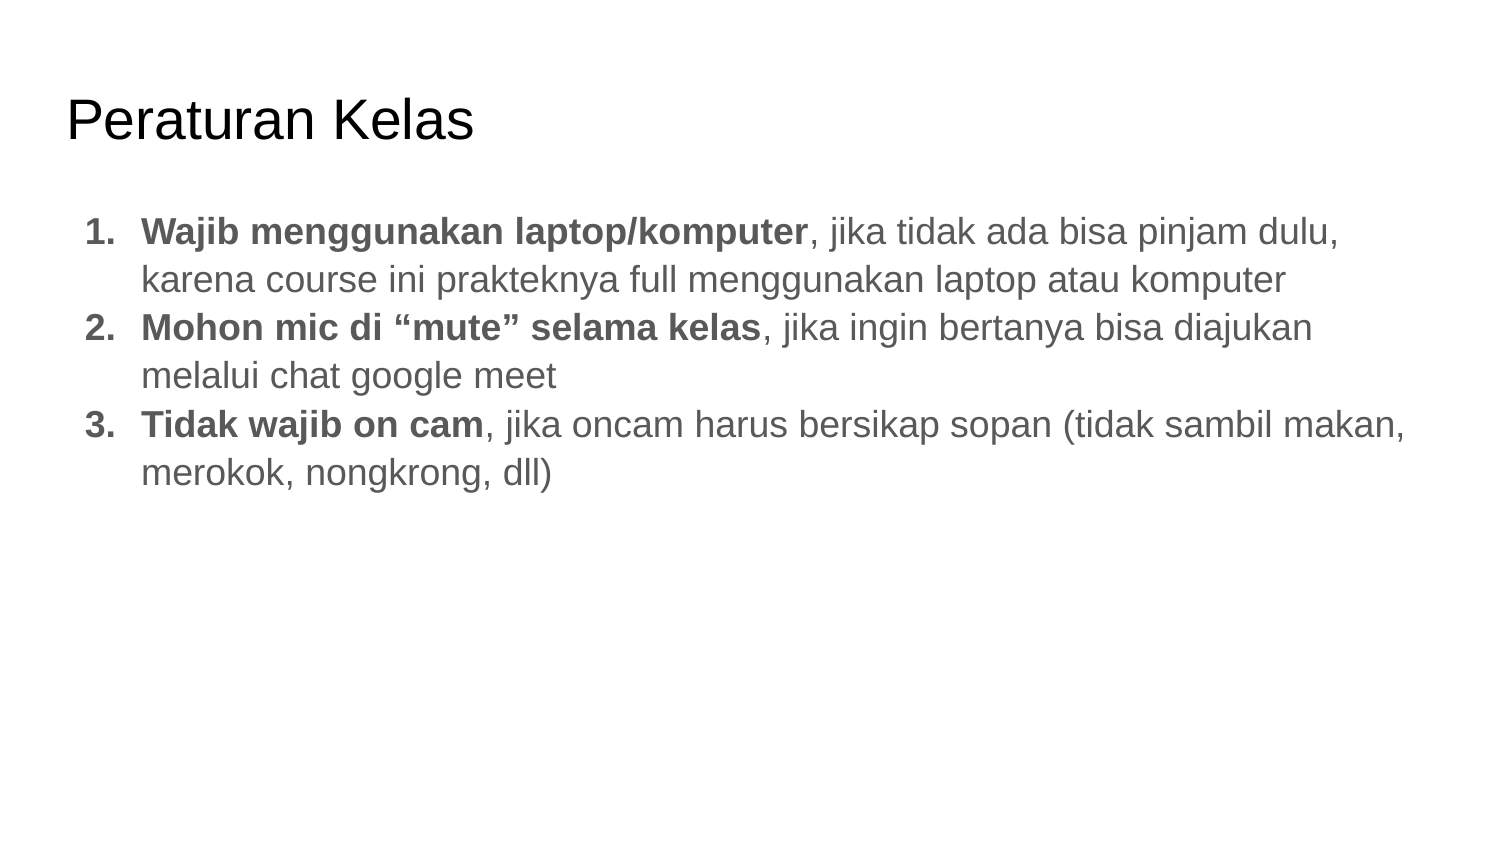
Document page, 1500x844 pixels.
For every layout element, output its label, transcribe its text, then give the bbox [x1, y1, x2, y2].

title Peraturan Kelas [51, 72, 1449, 167]
list Wajib menggunakan laptop/komputer, jika tidak ada bisa pinjam dulu, karena course ini prakteknya full menggunakan laptop atau komputer Mohon mic di “mute” selama kelas, jika ingin bertanya bisa diajukan melalui chat google meet Tidak wajib on cam, jika oncam harus bersikap sopan (tidak sambil makan, merokok, nongkrong, dll) [51, 189, 1449, 750]
